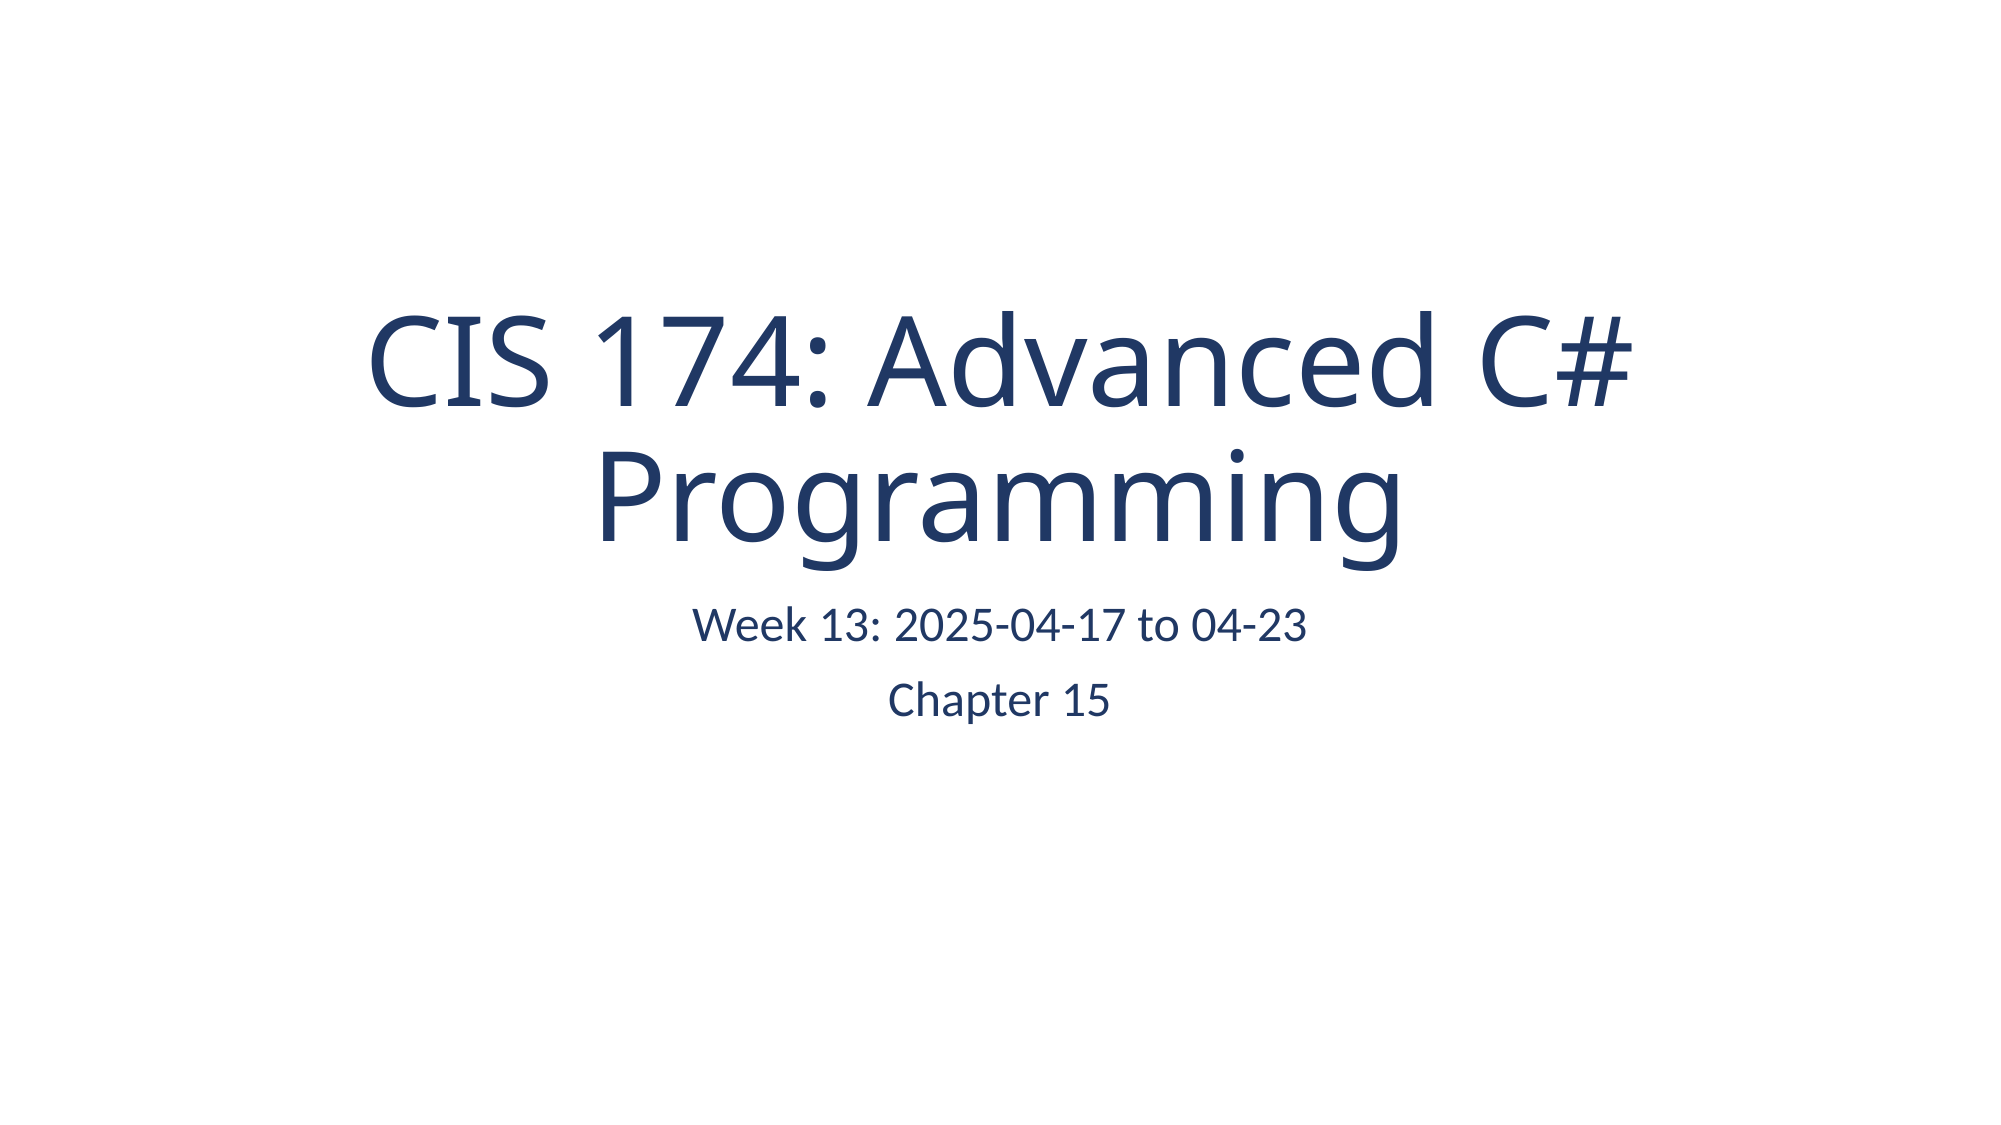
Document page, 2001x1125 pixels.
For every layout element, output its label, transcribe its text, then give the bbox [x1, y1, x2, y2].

subtitle Week 13: 2025-04-17 to 04-23 Chapter 15 [249, 590, 1750, 863]
title CIS 174: Advanced C# Programming [249, 184, 1750, 576]
